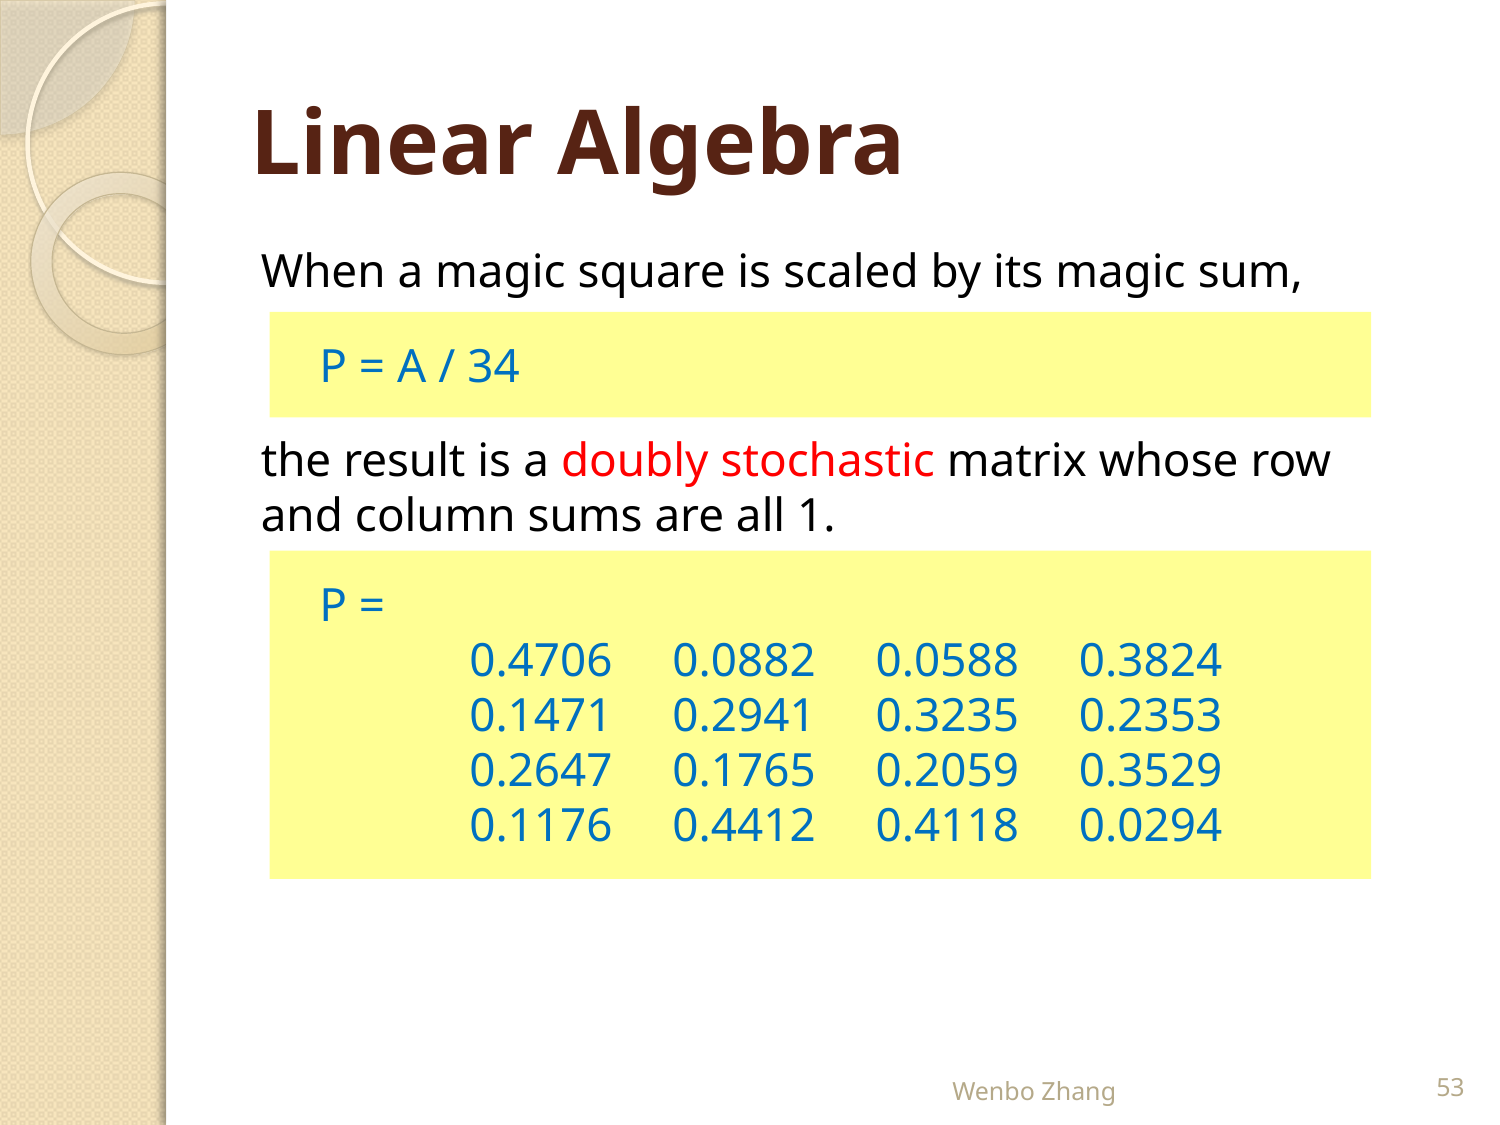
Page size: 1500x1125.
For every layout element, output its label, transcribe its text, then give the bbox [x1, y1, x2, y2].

title Linear Algebra [235, 45, 1466, 233]
slide_number 53 [1413, 1034, 1488, 1113]
text_box [267, 310, 1373, 419]
text_box [267, 549, 1373, 881]
text_box P = A / 34 [304, 329, 1254, 400]
text_box When a magic square is scaled by its magic sum, [246, 234, 1430, 305]
text_box P = 0.4706 0.0882 0.0588 0.3824 0.1471 0.2941 0.3235 0.2353 0.2647 0.1765 0.2059 0.3529 0.1176 0.4412 0.4118 0.0294 [304, 568, 1254, 858]
footer Wenbo Zhang [937, 1034, 1413, 1113]
text_box the result is a doubly stochastic matrix whose row and column sums are all 1. [246, 423, 1430, 549]
